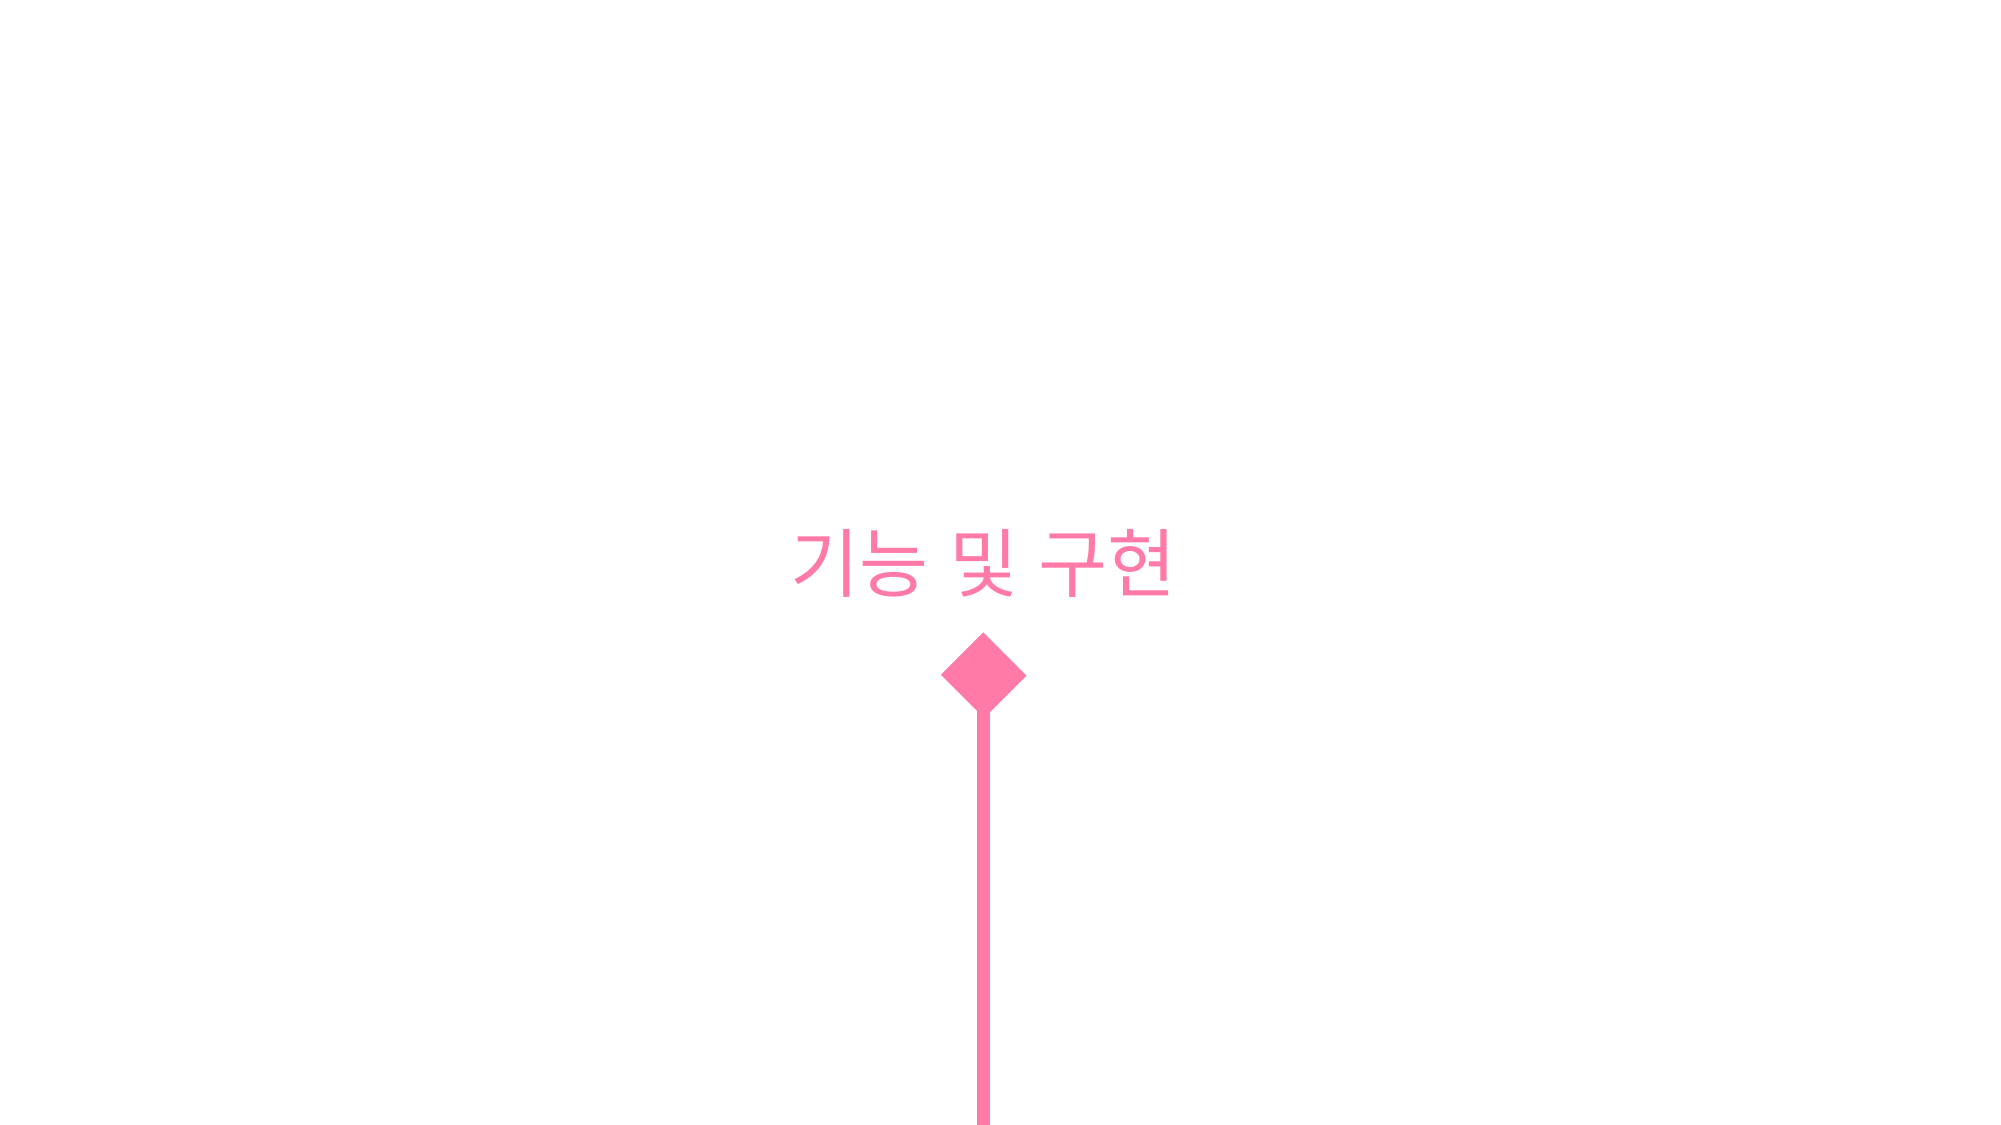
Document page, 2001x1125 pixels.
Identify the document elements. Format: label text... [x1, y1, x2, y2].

text_box 기능 및 구현 [775, 509, 1193, 615]
text_box [939, 630, 1029, 720]
